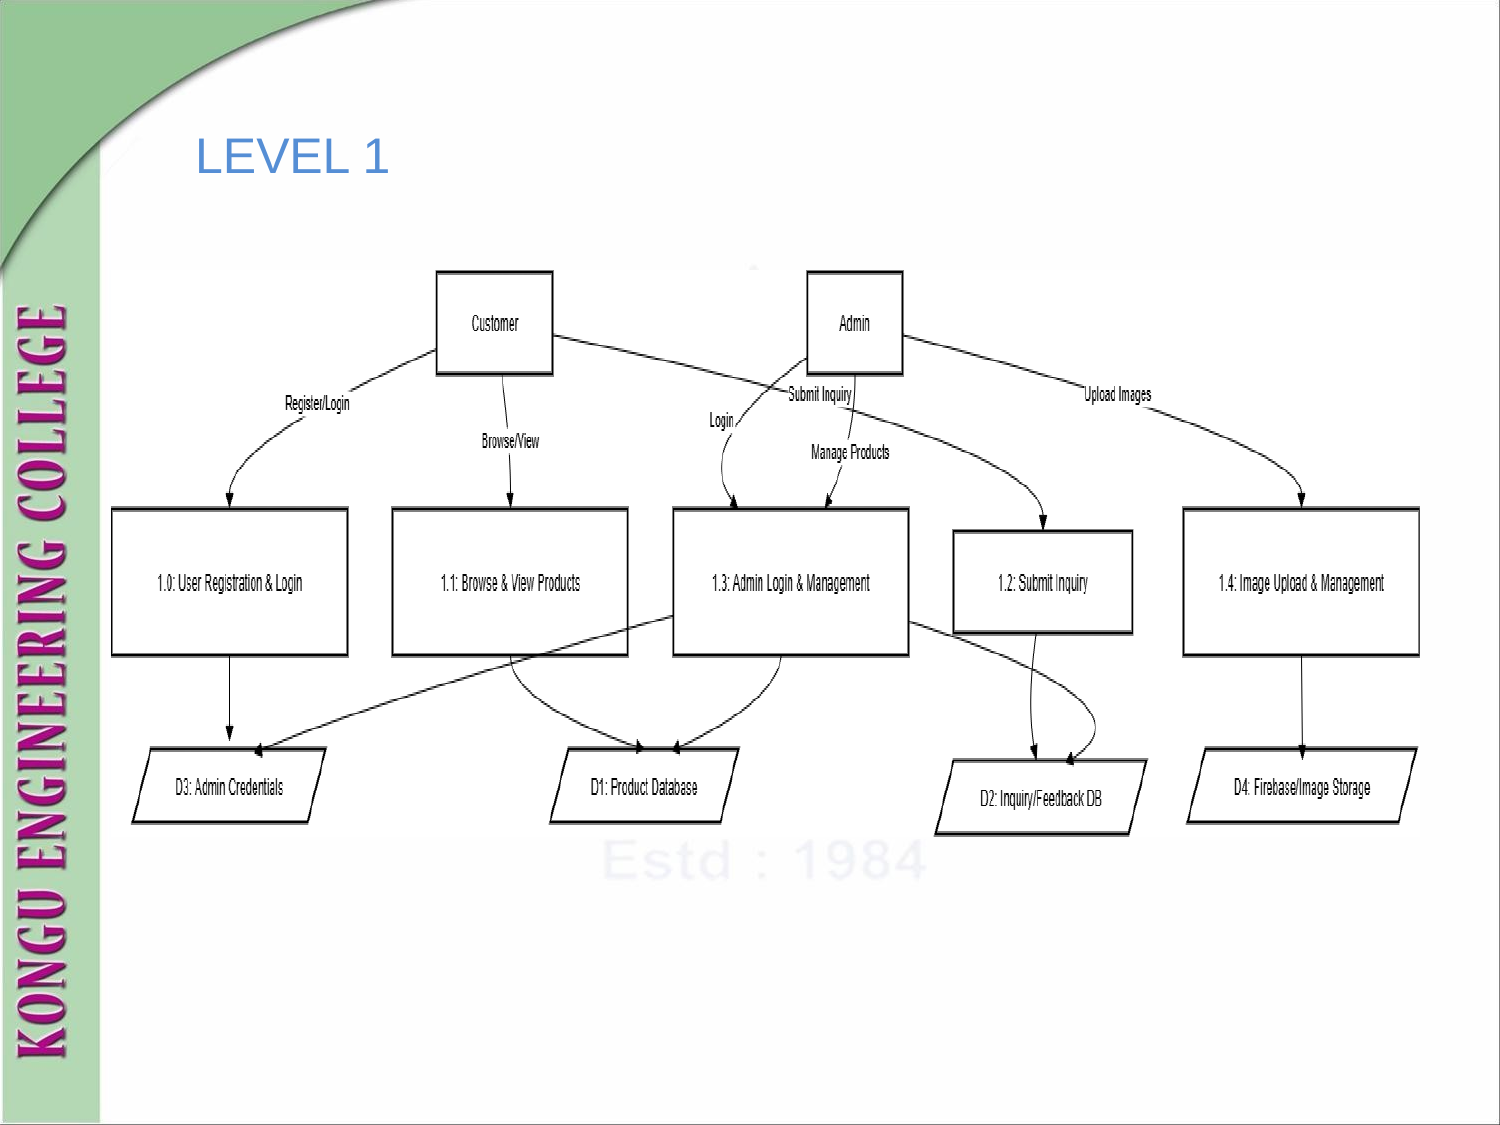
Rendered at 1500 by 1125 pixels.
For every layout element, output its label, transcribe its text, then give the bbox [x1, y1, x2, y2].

text_box LEVEL 1 [180, 116, 781, 192]
picture [0, 0, 1500, 1125]
